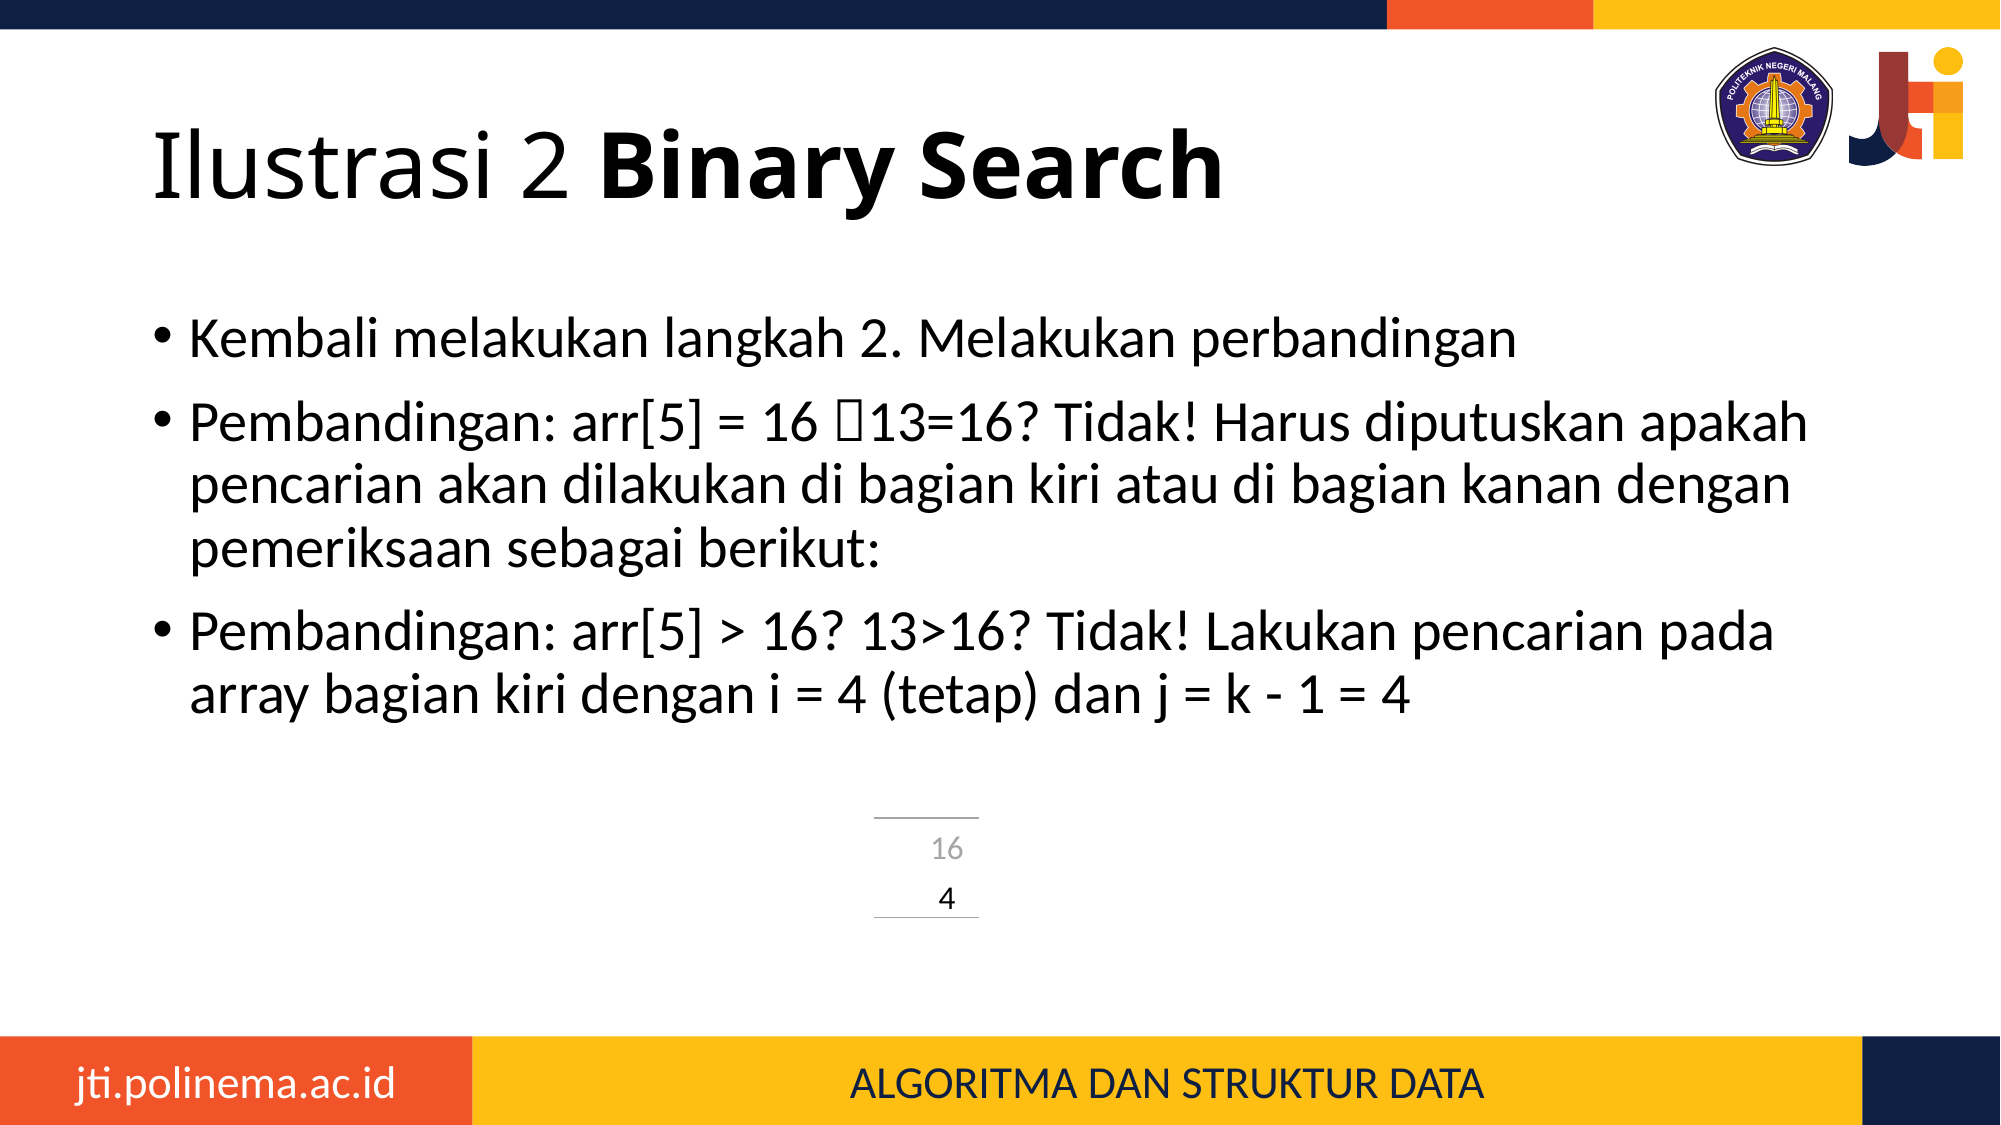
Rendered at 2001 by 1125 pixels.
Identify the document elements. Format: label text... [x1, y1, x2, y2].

title Ilustrasi 2 Binary Search [137, 59, 1673, 278]
picture [1715, 47, 1833, 166]
list Kembali melakukan langkah 2. Melakukan perbandingan Pembandingan: arr[5] = 16 13=16? Tidak! Harus diputuskan apakah pencarian akan dilakukan di bagian kiri atau di bagian kanan dengan pemeriksaan sebagai berikut: Pembandingan: arr[5] > 16? 13>16? Tidak! Lakukan pencarian pada array bagian kiri dengan i = 4 (tetap) dan j = k - 1 = 4 [137, 299, 1863, 1014]
table_header 16 [874, 819, 979, 868]
table_cell 4 [874, 868, 979, 917]
